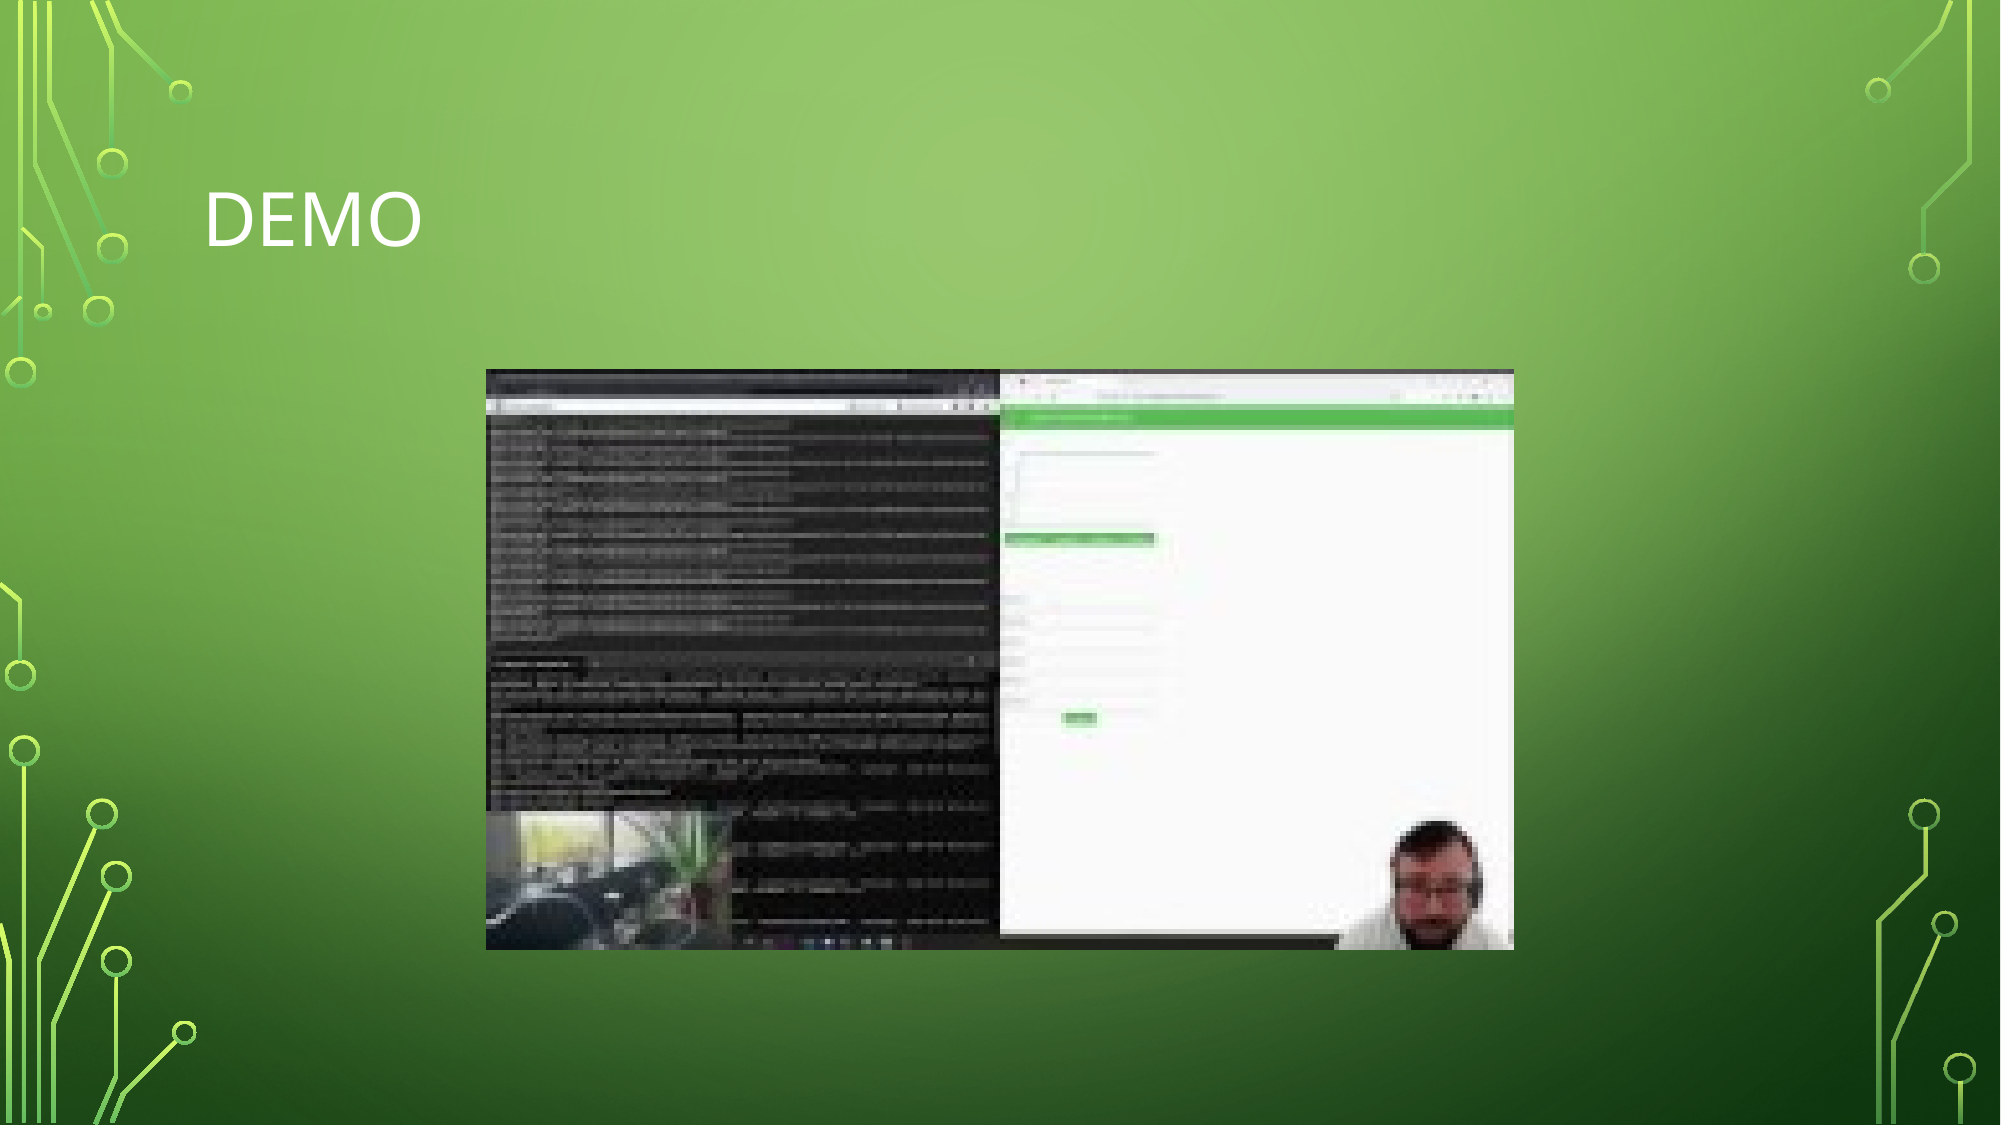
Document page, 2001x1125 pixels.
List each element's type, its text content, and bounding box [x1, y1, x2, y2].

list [485, 368, 1515, 951]
title Demo [187, 101, 1813, 344]
